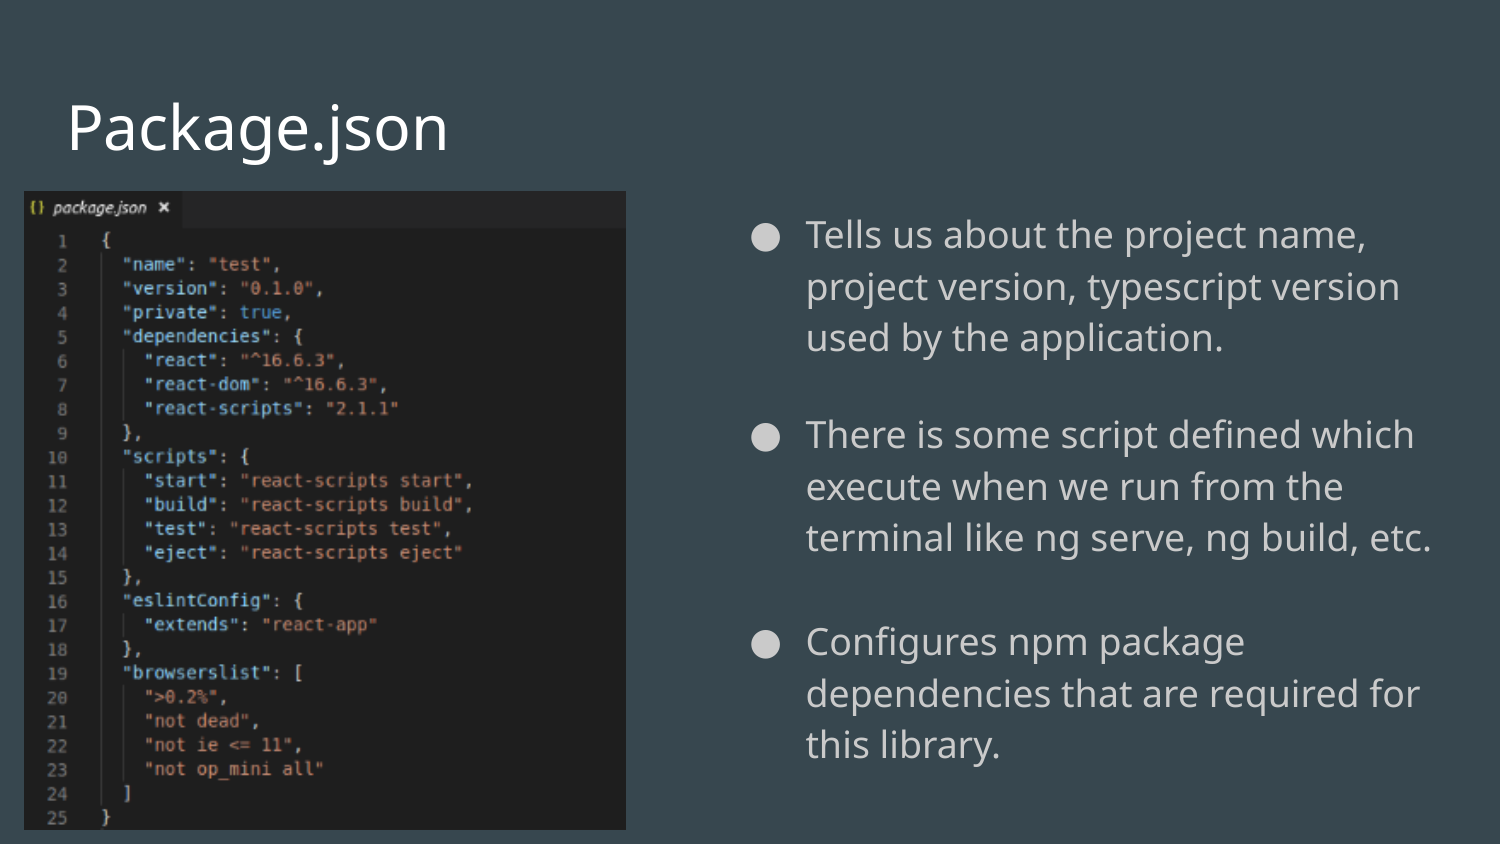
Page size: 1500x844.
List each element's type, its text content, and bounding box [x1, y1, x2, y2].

list Tells us about the project name, project version, typescript version used by the application. There is some script defined which execute when we run from the terminal like ng serve, ng build, etc. Configures npm package dependencies that are required for this library. [715, 189, 1449, 750]
title Package.json [51, 72, 1449, 167]
picture [24, 191, 626, 830]
